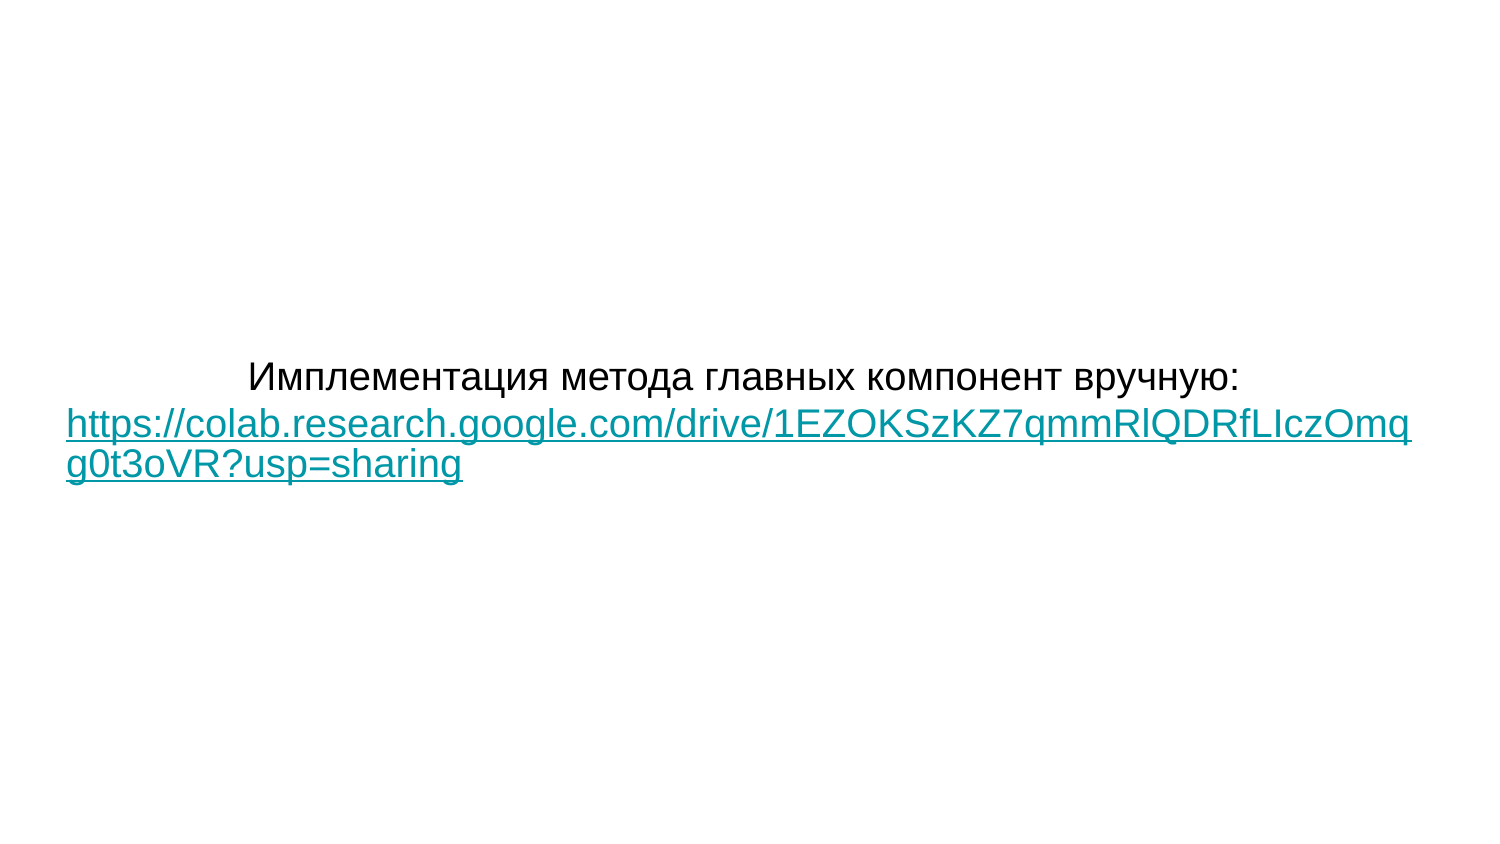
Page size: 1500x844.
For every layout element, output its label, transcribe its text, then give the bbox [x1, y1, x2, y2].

title Имплементация метода главных компонент вручную: https://colab.research.google.com/drive/1EZOKSzKZ7qmmRlQDRfLIczOmqg0t3oVR?usp=sharing [51, 352, 1449, 491]
